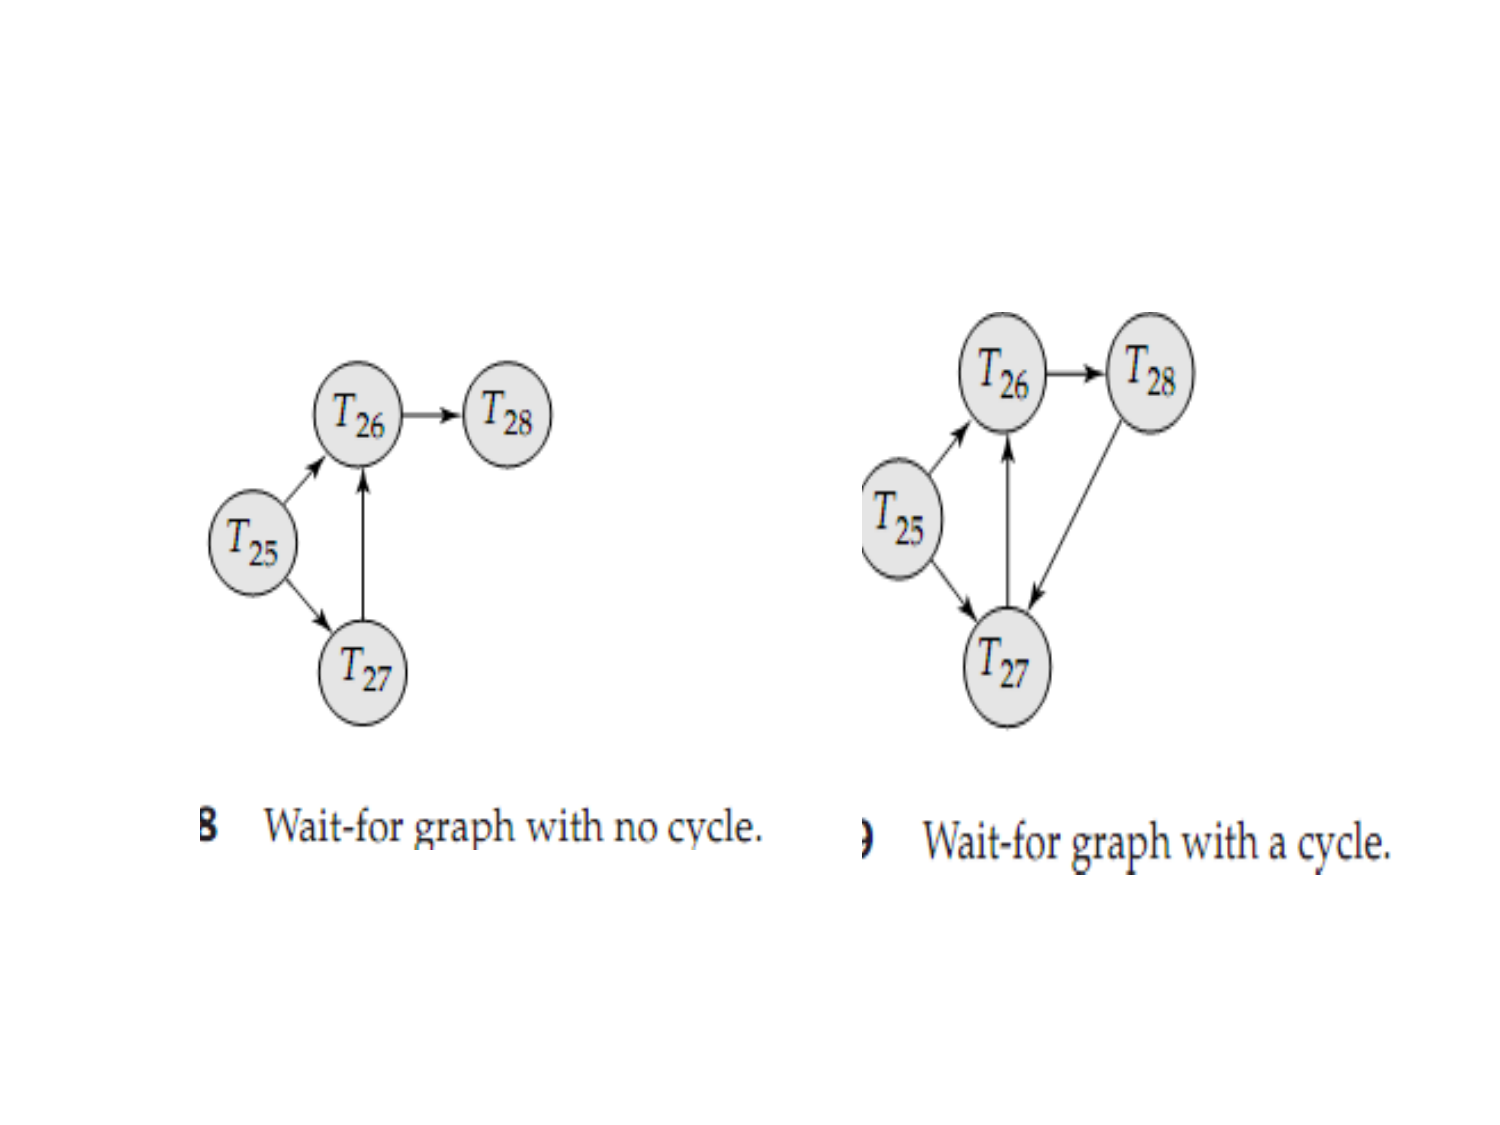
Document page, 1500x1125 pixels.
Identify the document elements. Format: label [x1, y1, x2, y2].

picture [199, 337, 788, 851]
list [862, 312, 1426, 876]
